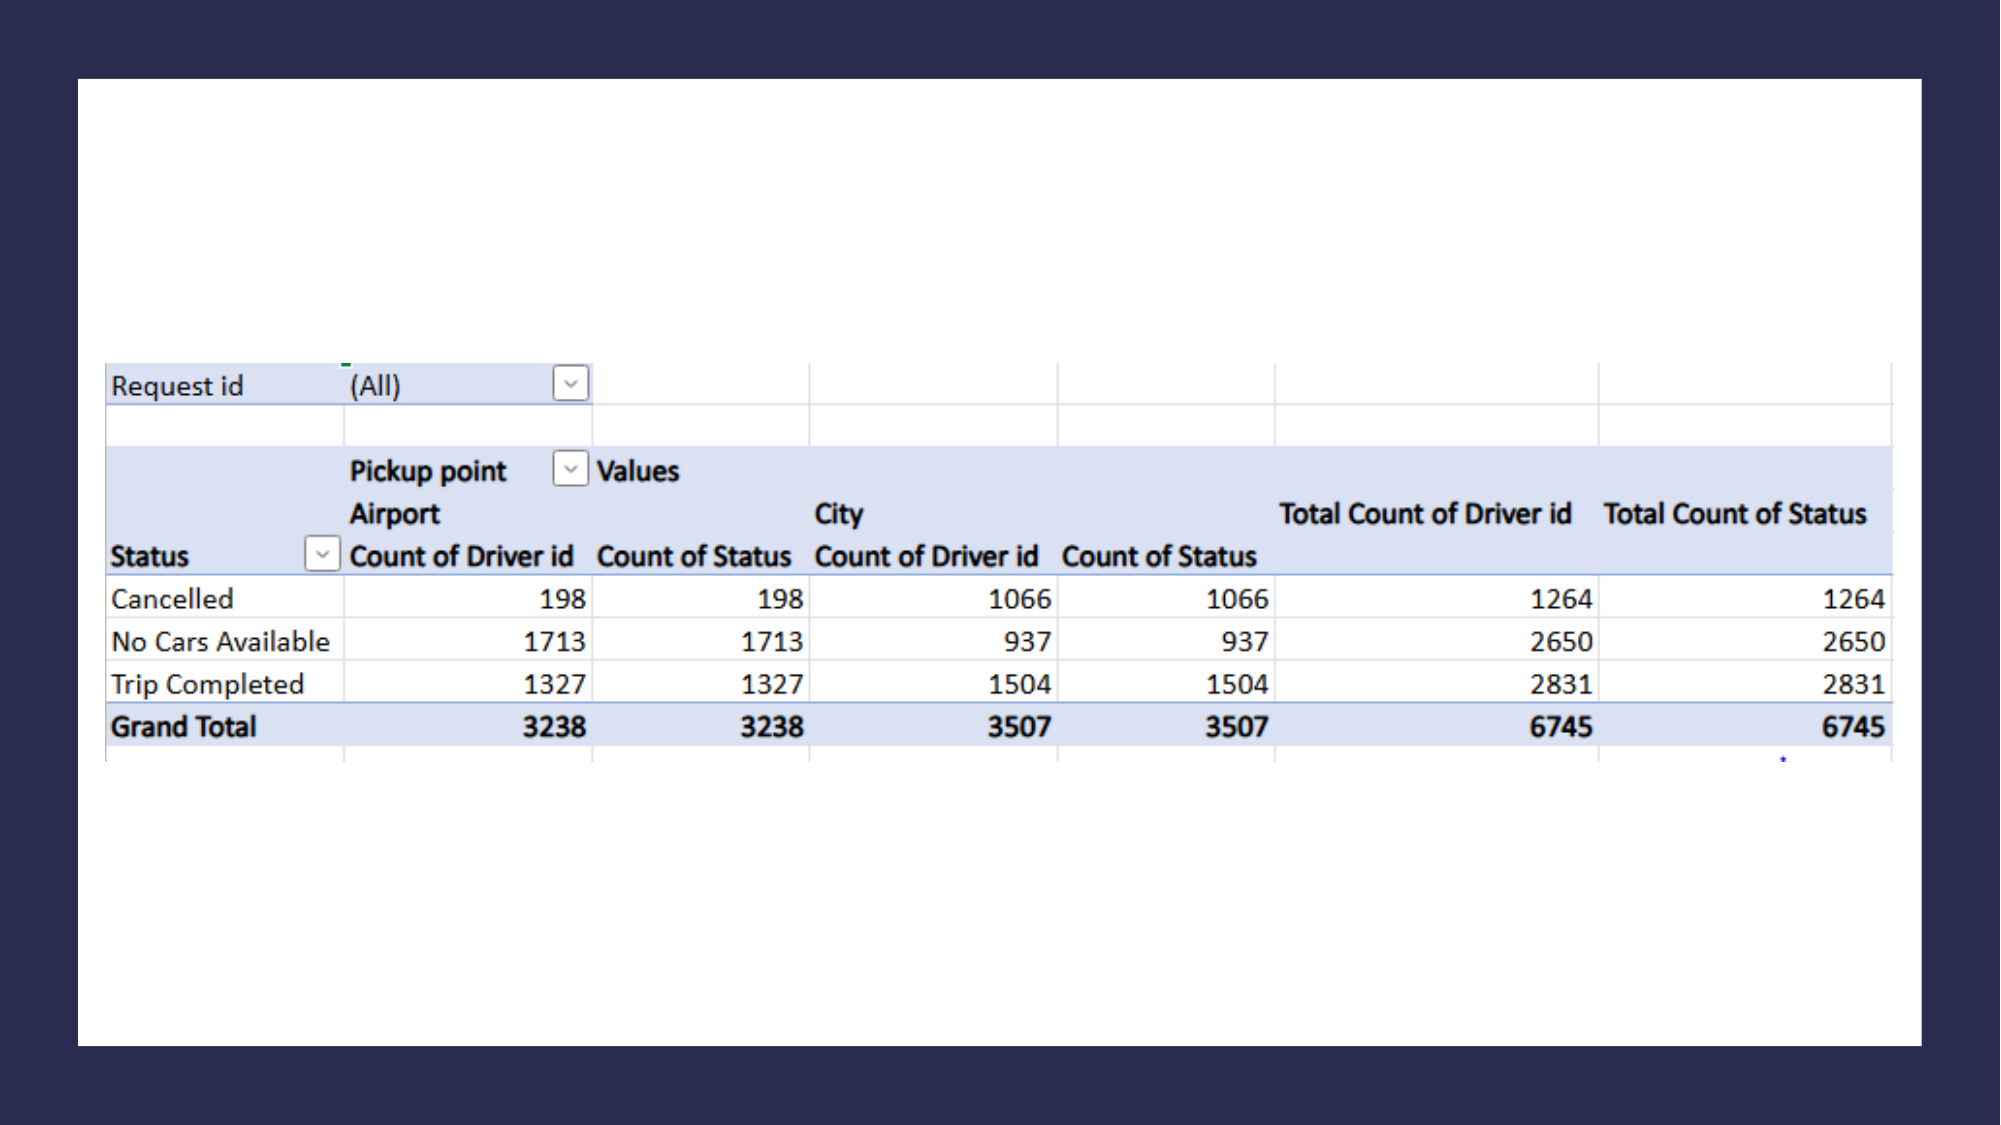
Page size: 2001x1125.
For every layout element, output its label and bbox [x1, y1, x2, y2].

text_box [0, 0, 2000, 1125]
text_box [77, 77, 1923, 1048]
picture [104, 362, 1895, 762]
